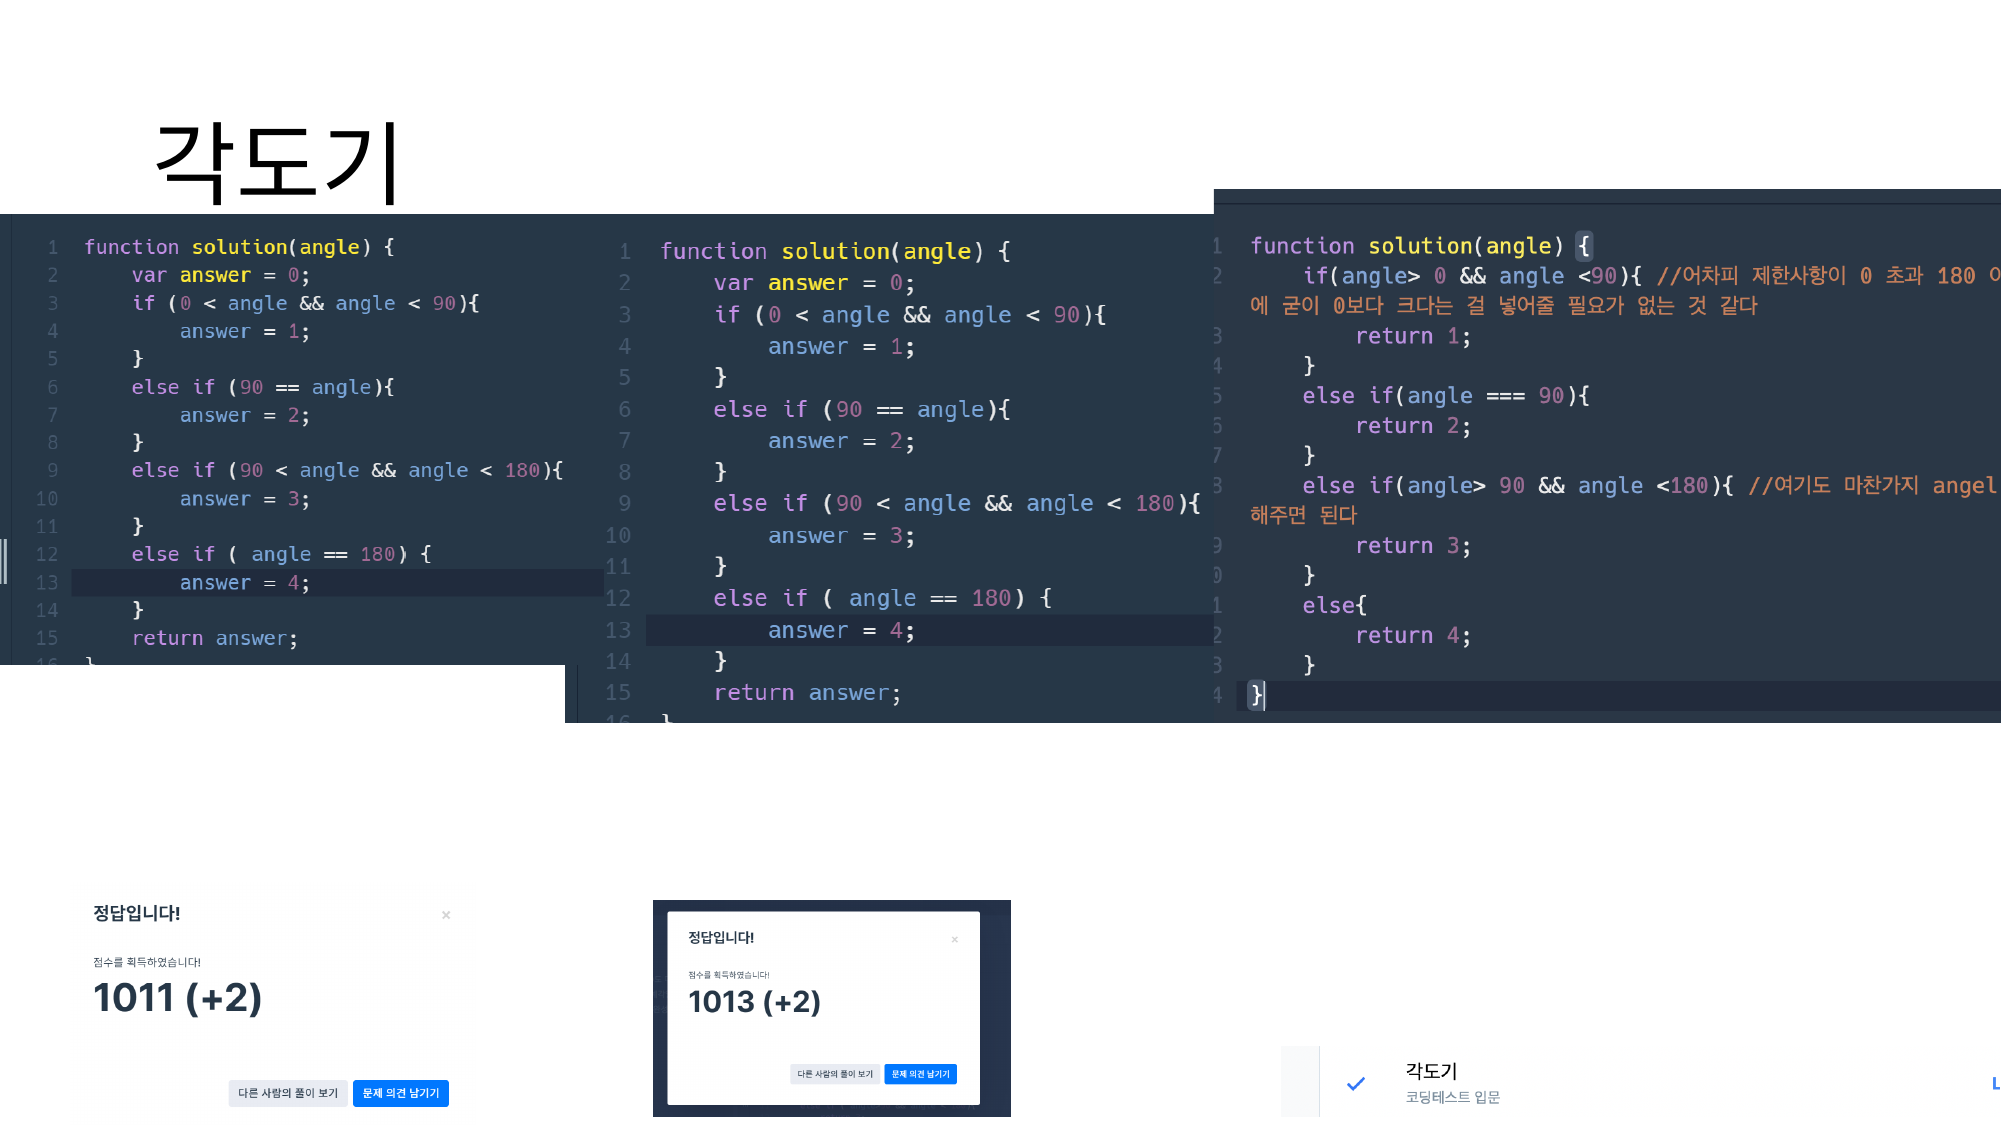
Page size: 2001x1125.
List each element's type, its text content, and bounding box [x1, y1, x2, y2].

picture [1281, 1046, 2000, 1117]
picture [70, 882, 476, 1125]
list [565, 214, 1213, 723]
picture [1213, 189, 2001, 723]
picture [0, 214, 604, 665]
title 각도기 [137, 59, 1863, 214]
picture [653, 899, 1011, 1117]
